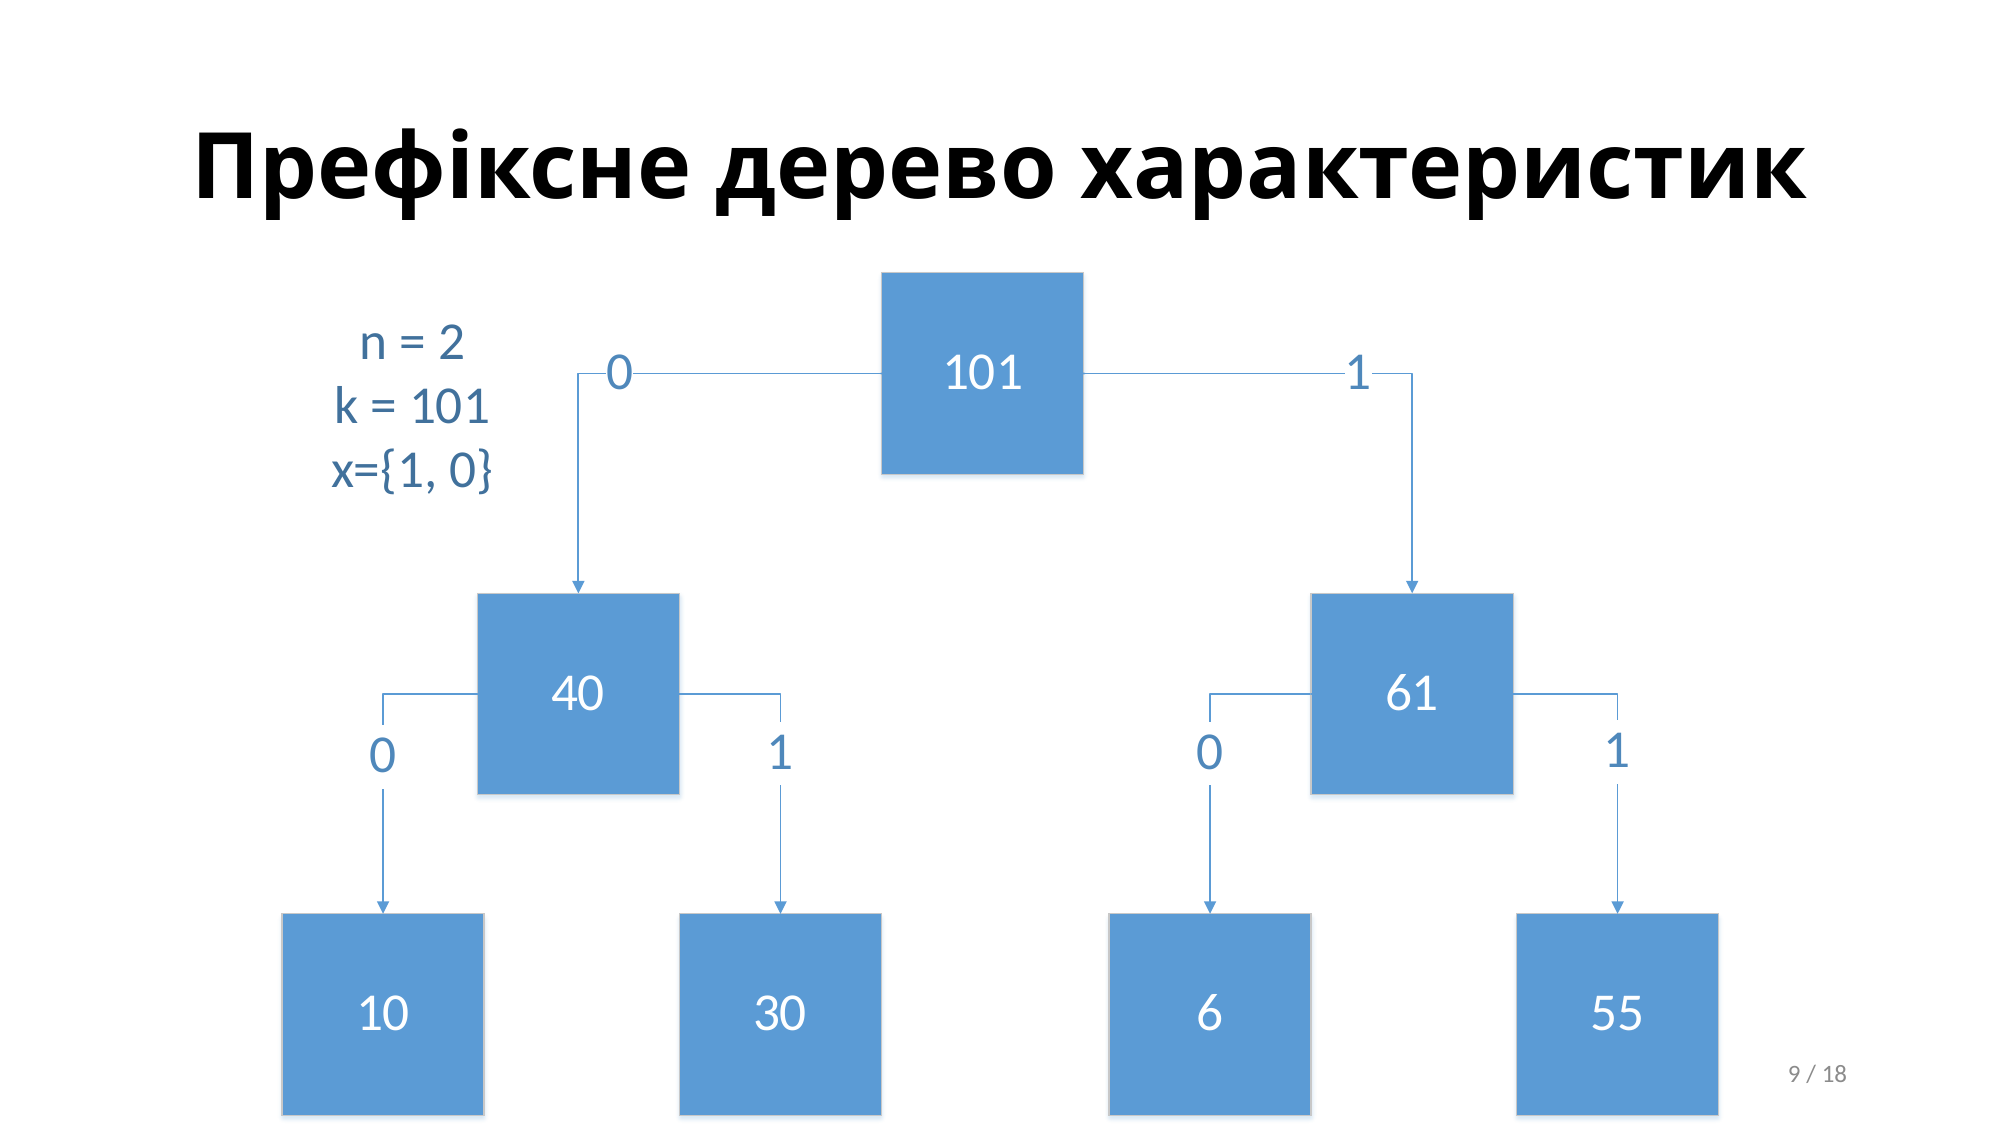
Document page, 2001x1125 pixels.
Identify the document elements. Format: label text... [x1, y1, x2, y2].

picture [274, 268, 1726, 1125]
title Префіксне дерево характеристик [137, 59, 1863, 278]
slide_number 9 / 18 [1726, 1042, 1863, 1103]
